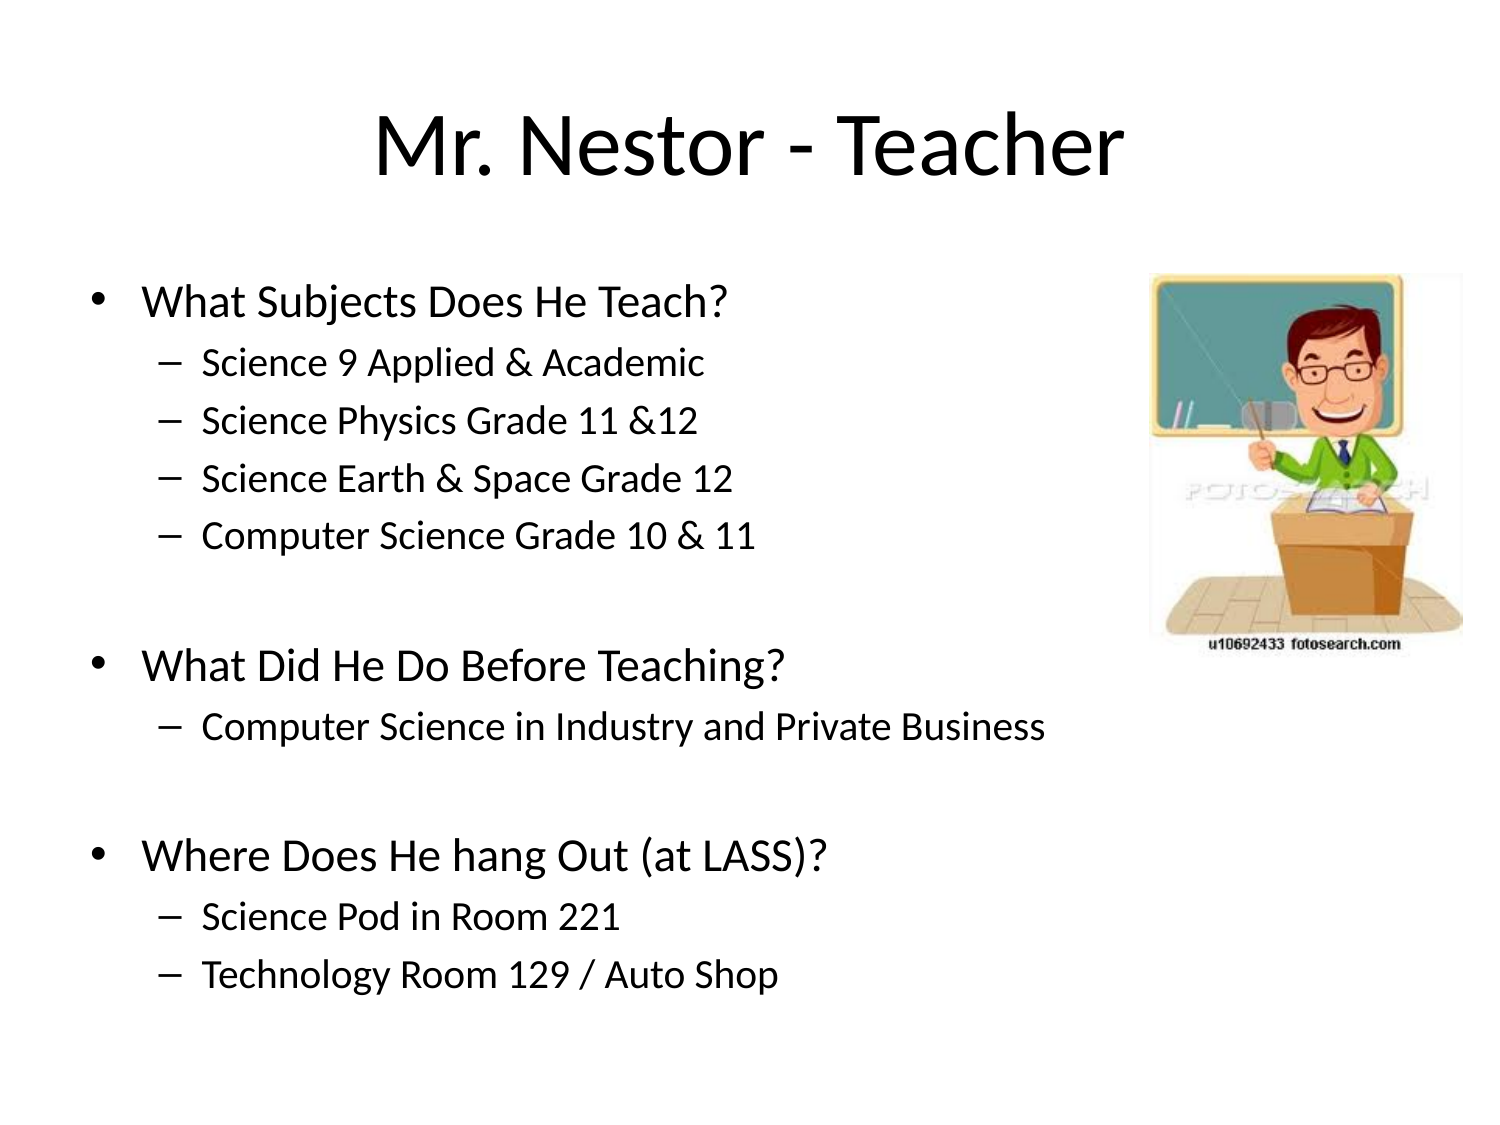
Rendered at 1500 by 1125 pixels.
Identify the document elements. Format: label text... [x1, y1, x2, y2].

picture [1149, 272, 1463, 659]
list What Subjects Does He Teach? Science 9 Applied & Academic Science Physics Grade 11 &12 Science Earth & Space Grade 12 Computer Science Grade 10 & 11 What Did He Do Before Teaching? Computer Science in Industry and Private Business Where Does He hang Out (at LASS)? Science Pod in Room 221 Technology Room 129 / Auto Shop [75, 262, 1425, 1005]
title Mr. Nestor - Teacher [75, 45, 1425, 233]
